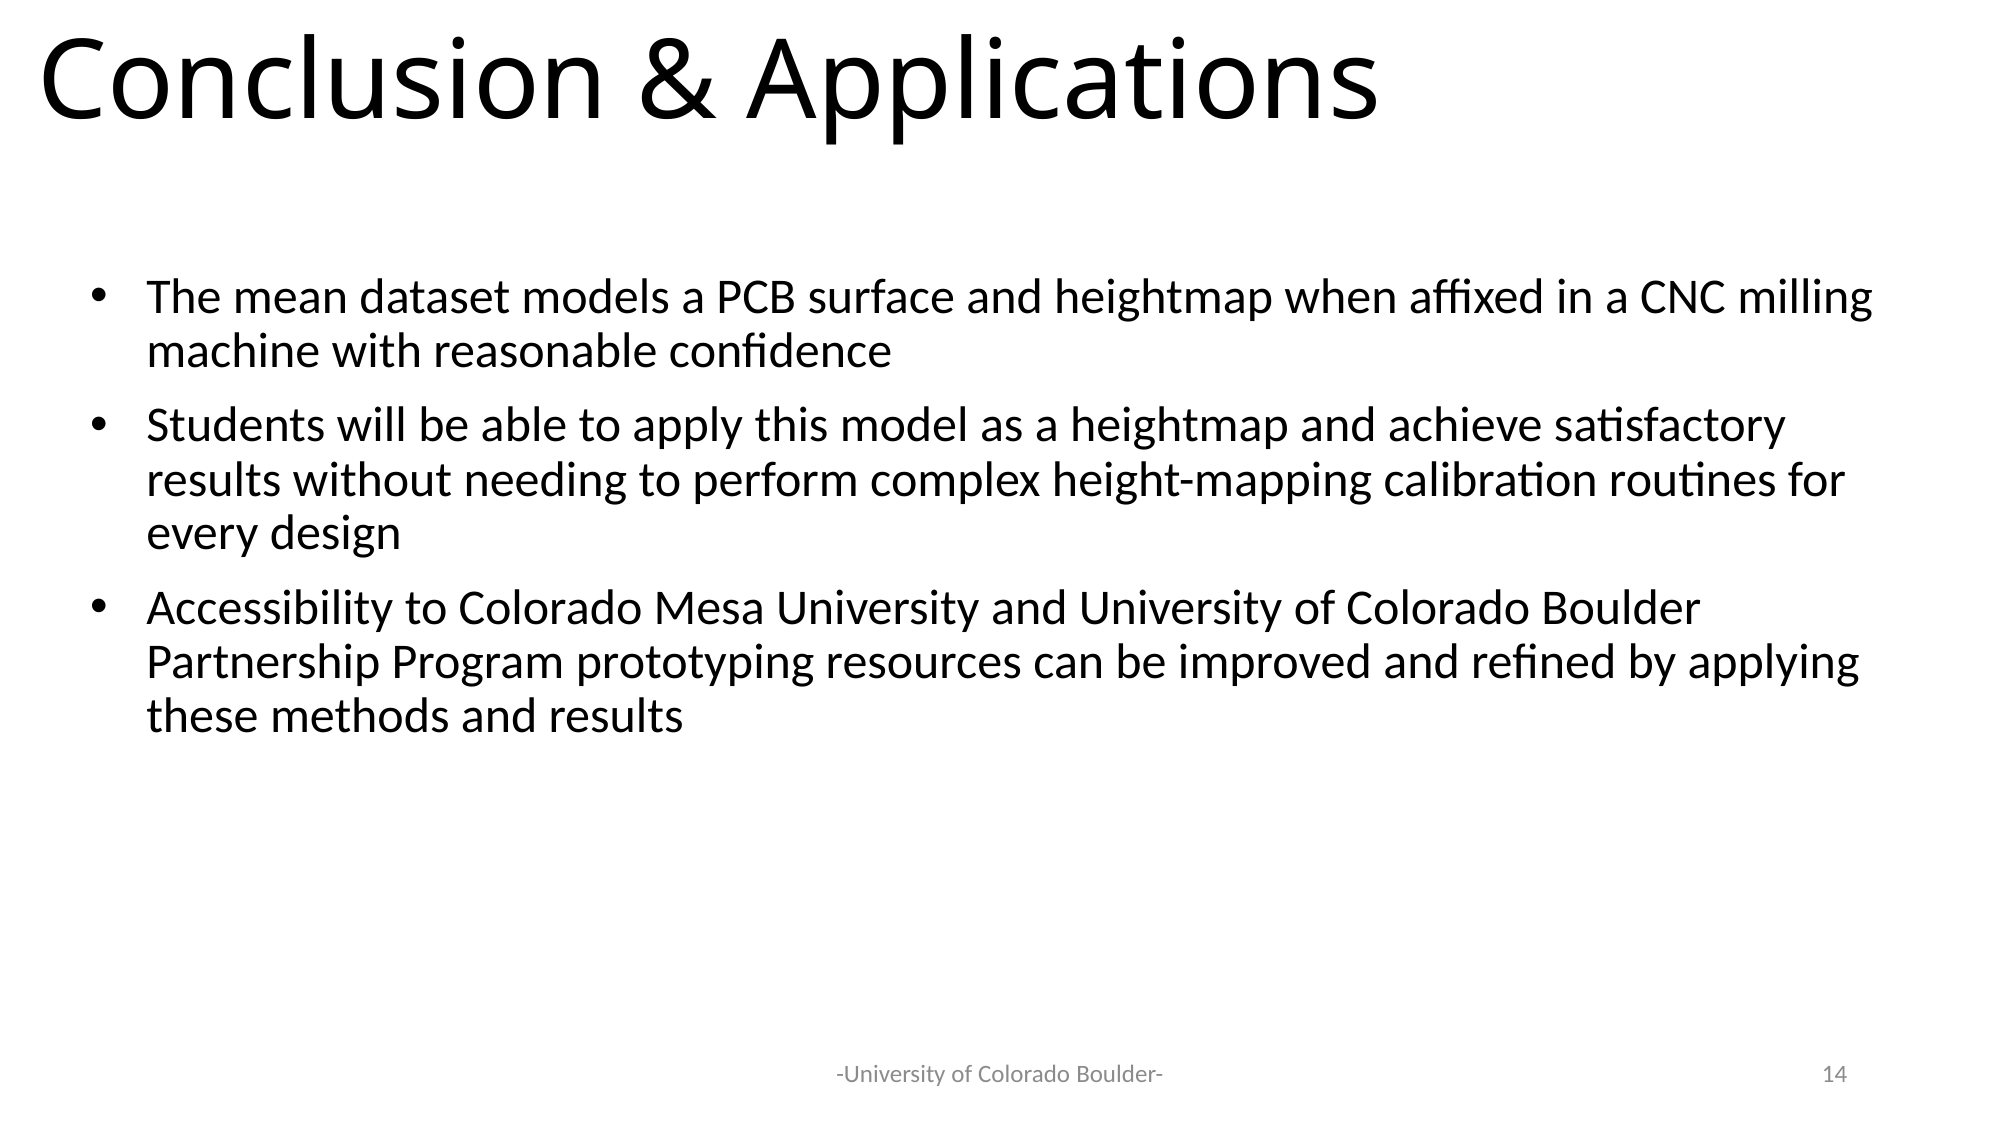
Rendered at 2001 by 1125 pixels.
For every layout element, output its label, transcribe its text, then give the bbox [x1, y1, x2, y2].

footer -University of Colorado Boulder- [662, 1042, 1338, 1103]
title Conclusion & Applications [22, 0, 1748, 150]
slide_number 14 [1412, 1042, 1863, 1103]
list The mean dataset models a PCB surface and heightmap when affixed in a CNC milling machine with reasonable confidence Students will be able to apply this model as a heightmap and achieve satisfactory results without needing to perform complex height-mapping calibration routines for every design Accessibility to Colorado Mesa University and University of Colorado Boulder Partnership Program prototyping resources can be improved and refined by applying these methods and results [75, 262, 1905, 1043]
